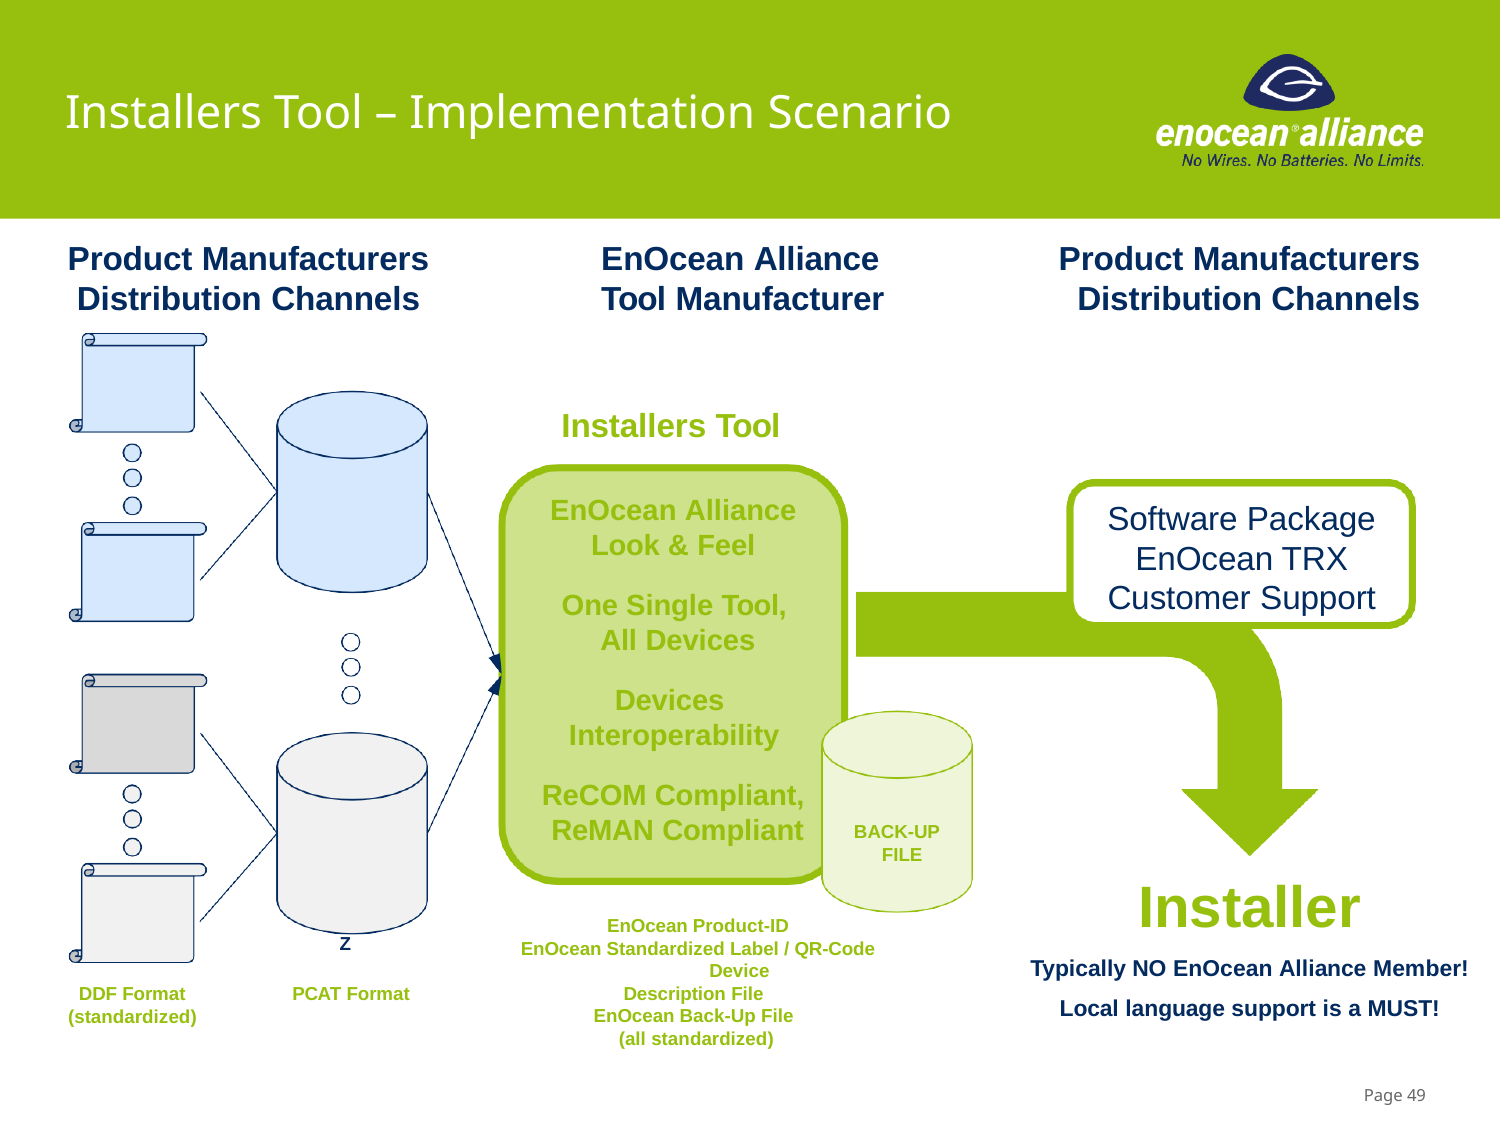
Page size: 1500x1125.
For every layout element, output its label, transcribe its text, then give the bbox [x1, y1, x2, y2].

text_box PCAT Format [290, 979, 415, 1005]
text_box EnOcean Product-ID EnOcean Standardized Label / QR-Code Device Description File EnOcean Back-Up File (all standardized) [518, 911, 878, 1049]
text_box Software Package EnOcean TRX Customer Support [1103, 494, 1379, 617]
text_box Product Manufacturers Distribution Channels [1056, 235, 1426, 318]
text_box Installers Tool [559, 402, 787, 445]
text_box [68, 333, 1416, 964]
text_box BACK-UP FILE [851, 818, 943, 866]
title Installers Tool – Implementation Scenario [62, 80, 1036, 271]
text_box EnOcean Alliance Look & Feel One Single Tool, All Devices Devices Interoperability ReCOM Compliant, ReMAN Compliant [538, 489, 808, 846]
text_box DDF Format (standardized) [66, 979, 199, 1027]
picture [1156, 54, 1424, 166]
text_box Page 49 [1361, 1082, 1434, 1105]
text_box Installer Typically NO EnOcean Alliance Member! Local language support is a MUST! [1027, 833, 1472, 1021]
text_box [64, 59, 1113, 161]
text_box EnOcean Alliance Tool Manufacturer [599, 235, 891, 318]
text_box Product Manufacturers Distribution Channels [65, 235, 434, 318]
